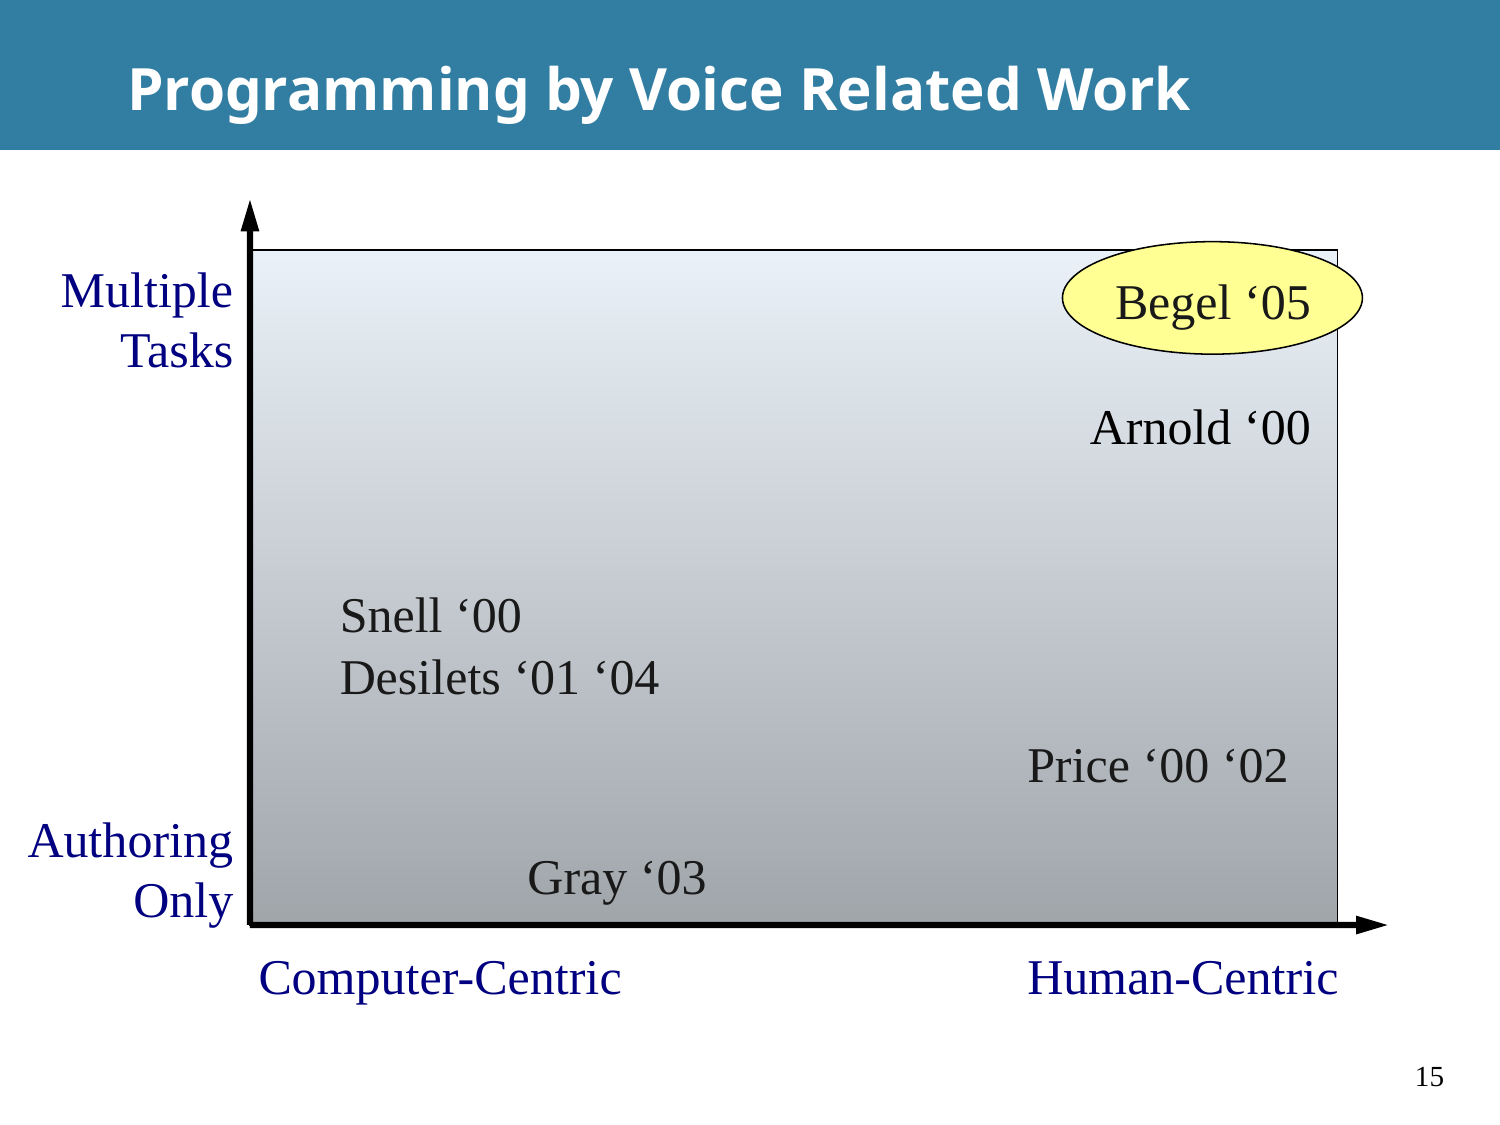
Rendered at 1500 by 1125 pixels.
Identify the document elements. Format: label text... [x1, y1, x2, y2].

text_box Human-Centric [1012, 937, 1354, 1013]
text_box [249, 918, 1388, 932]
text_box [1107, 338, 1318, 355]
text_box [1062, 241, 1363, 336]
text_box [243, 199, 257, 925]
title Programming by Voice Related Work [112, 12, 1500, 163]
text_box Multiple Tasks [45, 249, 249, 385]
text_box Authoring Only [12, 799, 248, 935]
text_box Begel ‘05 [1100, 262, 1326, 338]
text_box Desilets ‘01 ‘04 [324, 637, 675, 713]
text_box Price ‘00 ‘02 [1012, 724, 1304, 800]
text_box Gray ‘03 [512, 837, 722, 913]
text_box Computer-Centric [243, 937, 638, 1013]
text_box [251, 249, 1338, 924]
text_box Snell ‘00 [325, 574, 537, 637]
text_box Arnold ‘00 [1075, 387, 1326, 463]
